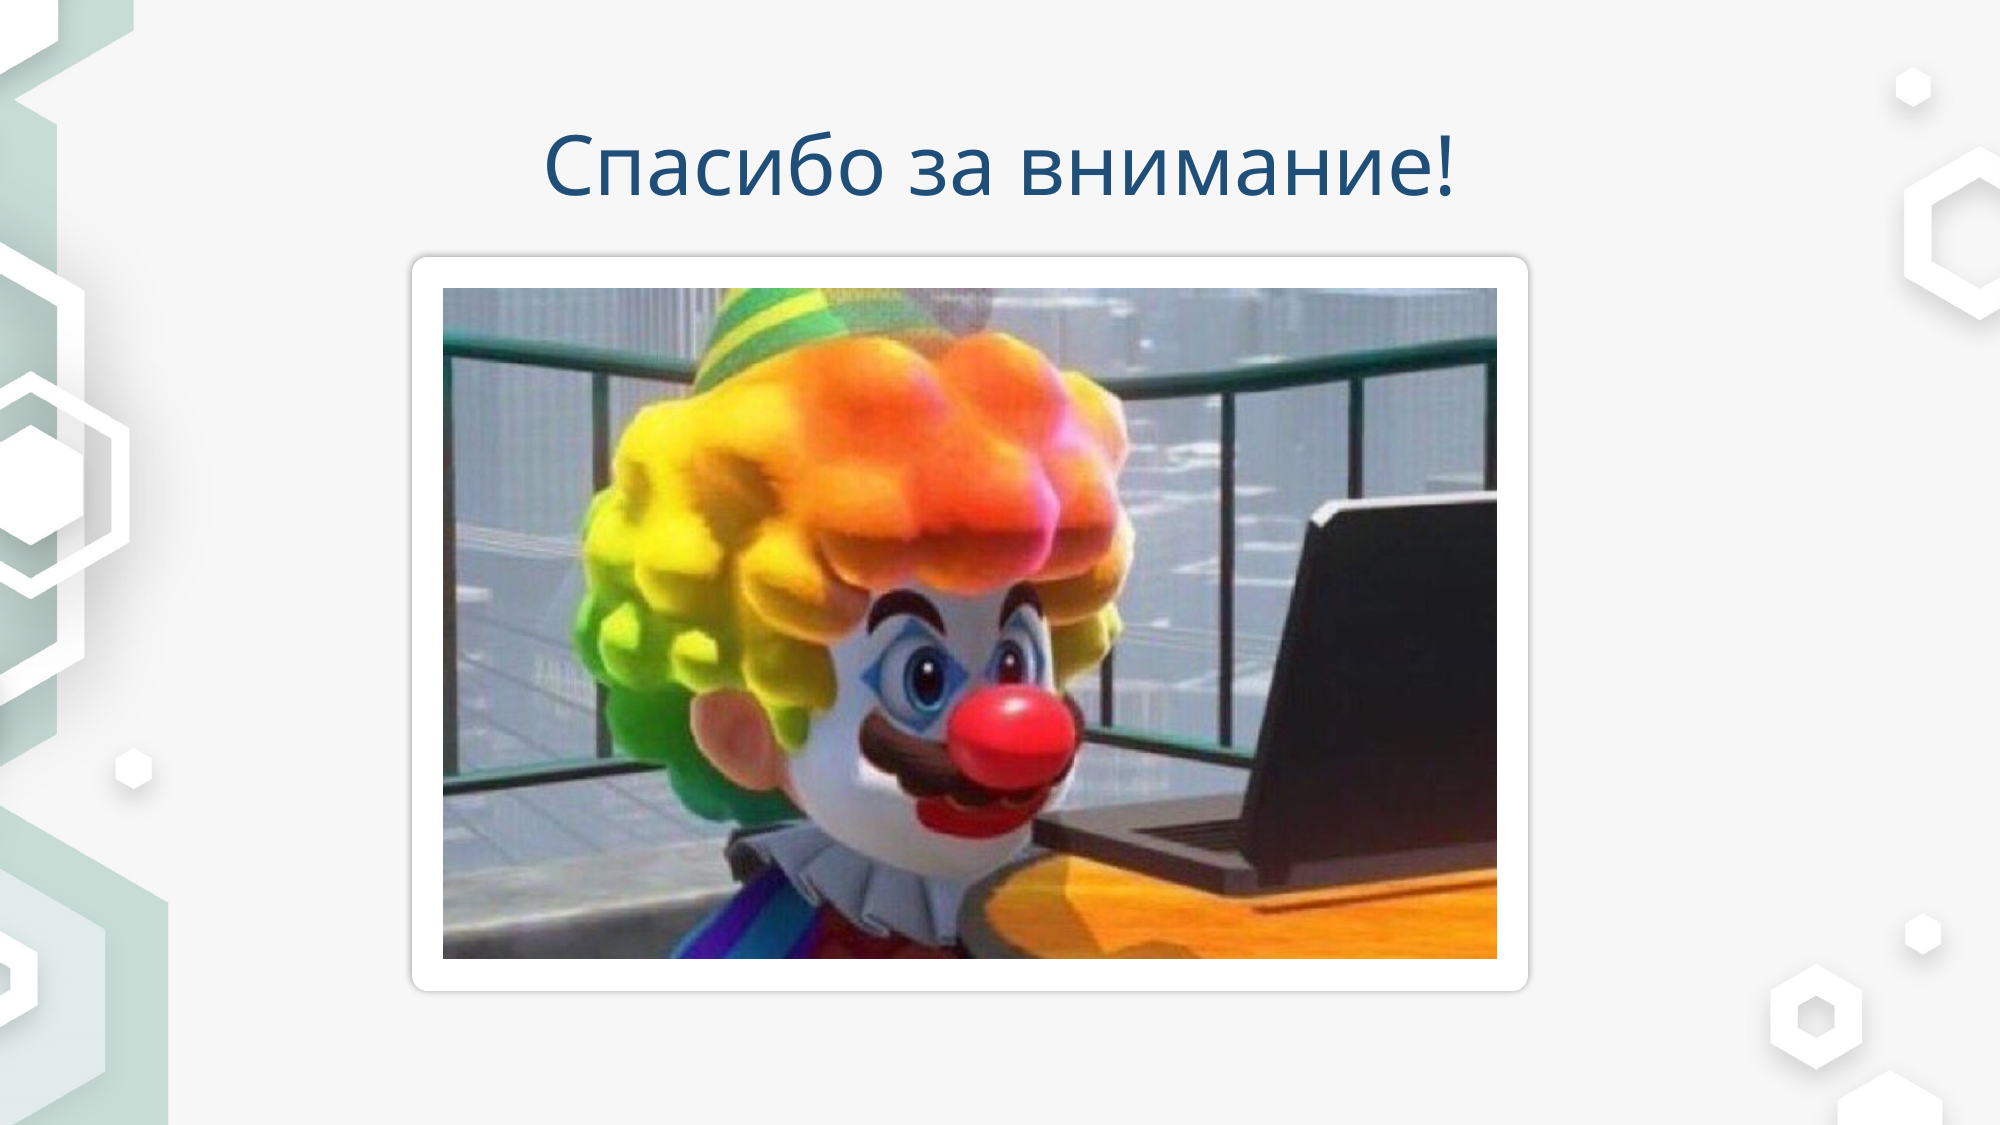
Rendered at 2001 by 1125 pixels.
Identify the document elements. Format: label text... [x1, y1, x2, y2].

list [442, 288, 1497, 960]
picture [0, 0, 2000, 1125]
title Спасибо за внимание! [137, 59, 1863, 278]
